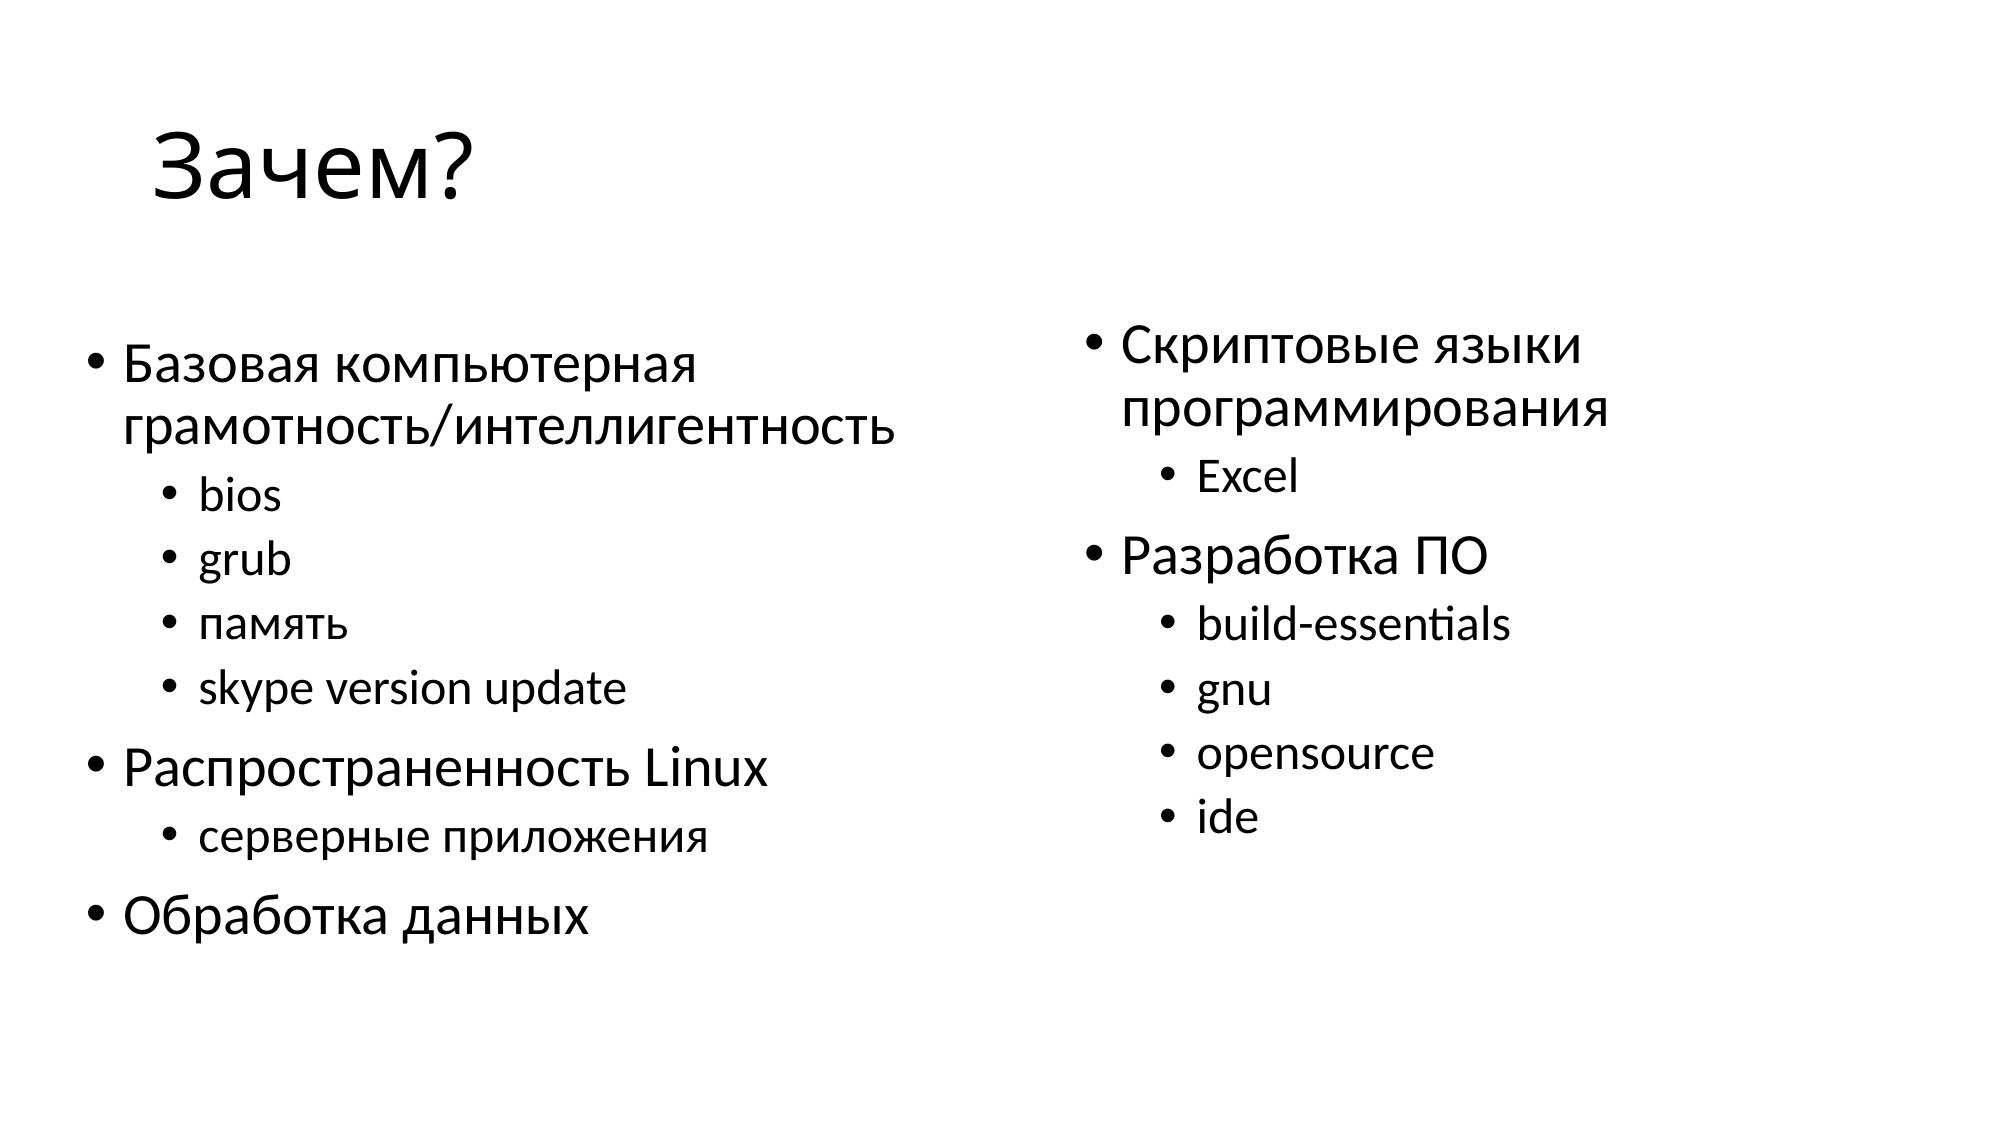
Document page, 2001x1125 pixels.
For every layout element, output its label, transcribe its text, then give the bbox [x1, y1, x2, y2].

text_box Базовая компьютерная грамотность/интеллигентность bios grub память skype version update Распространенность Linux серверные приложения Обработка данных [70, 324, 1002, 1039]
list Скриптовые языки программирования Excel Разработка ПО build-essentials gnu opensource ide [1069, 306, 2000, 1020]
title Зачем? [137, 59, 1863, 278]
